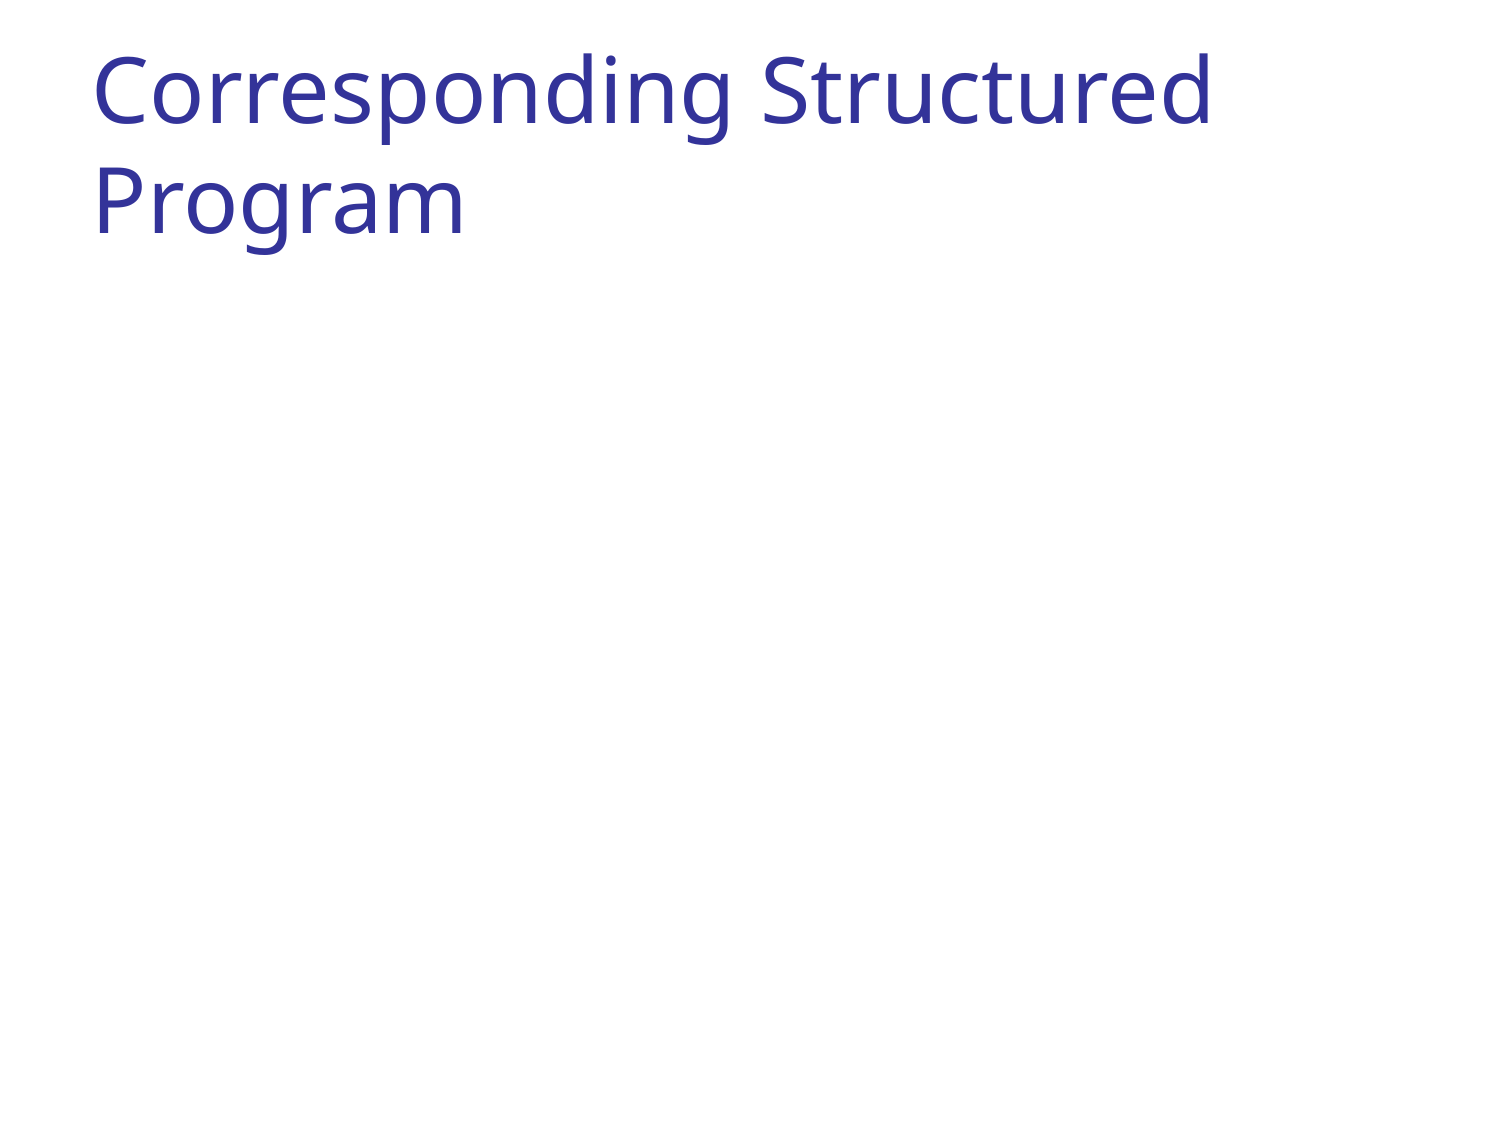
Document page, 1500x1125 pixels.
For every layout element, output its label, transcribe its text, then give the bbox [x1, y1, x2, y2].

title Corresponding Structured Program [76, 24, 1427, 213]
